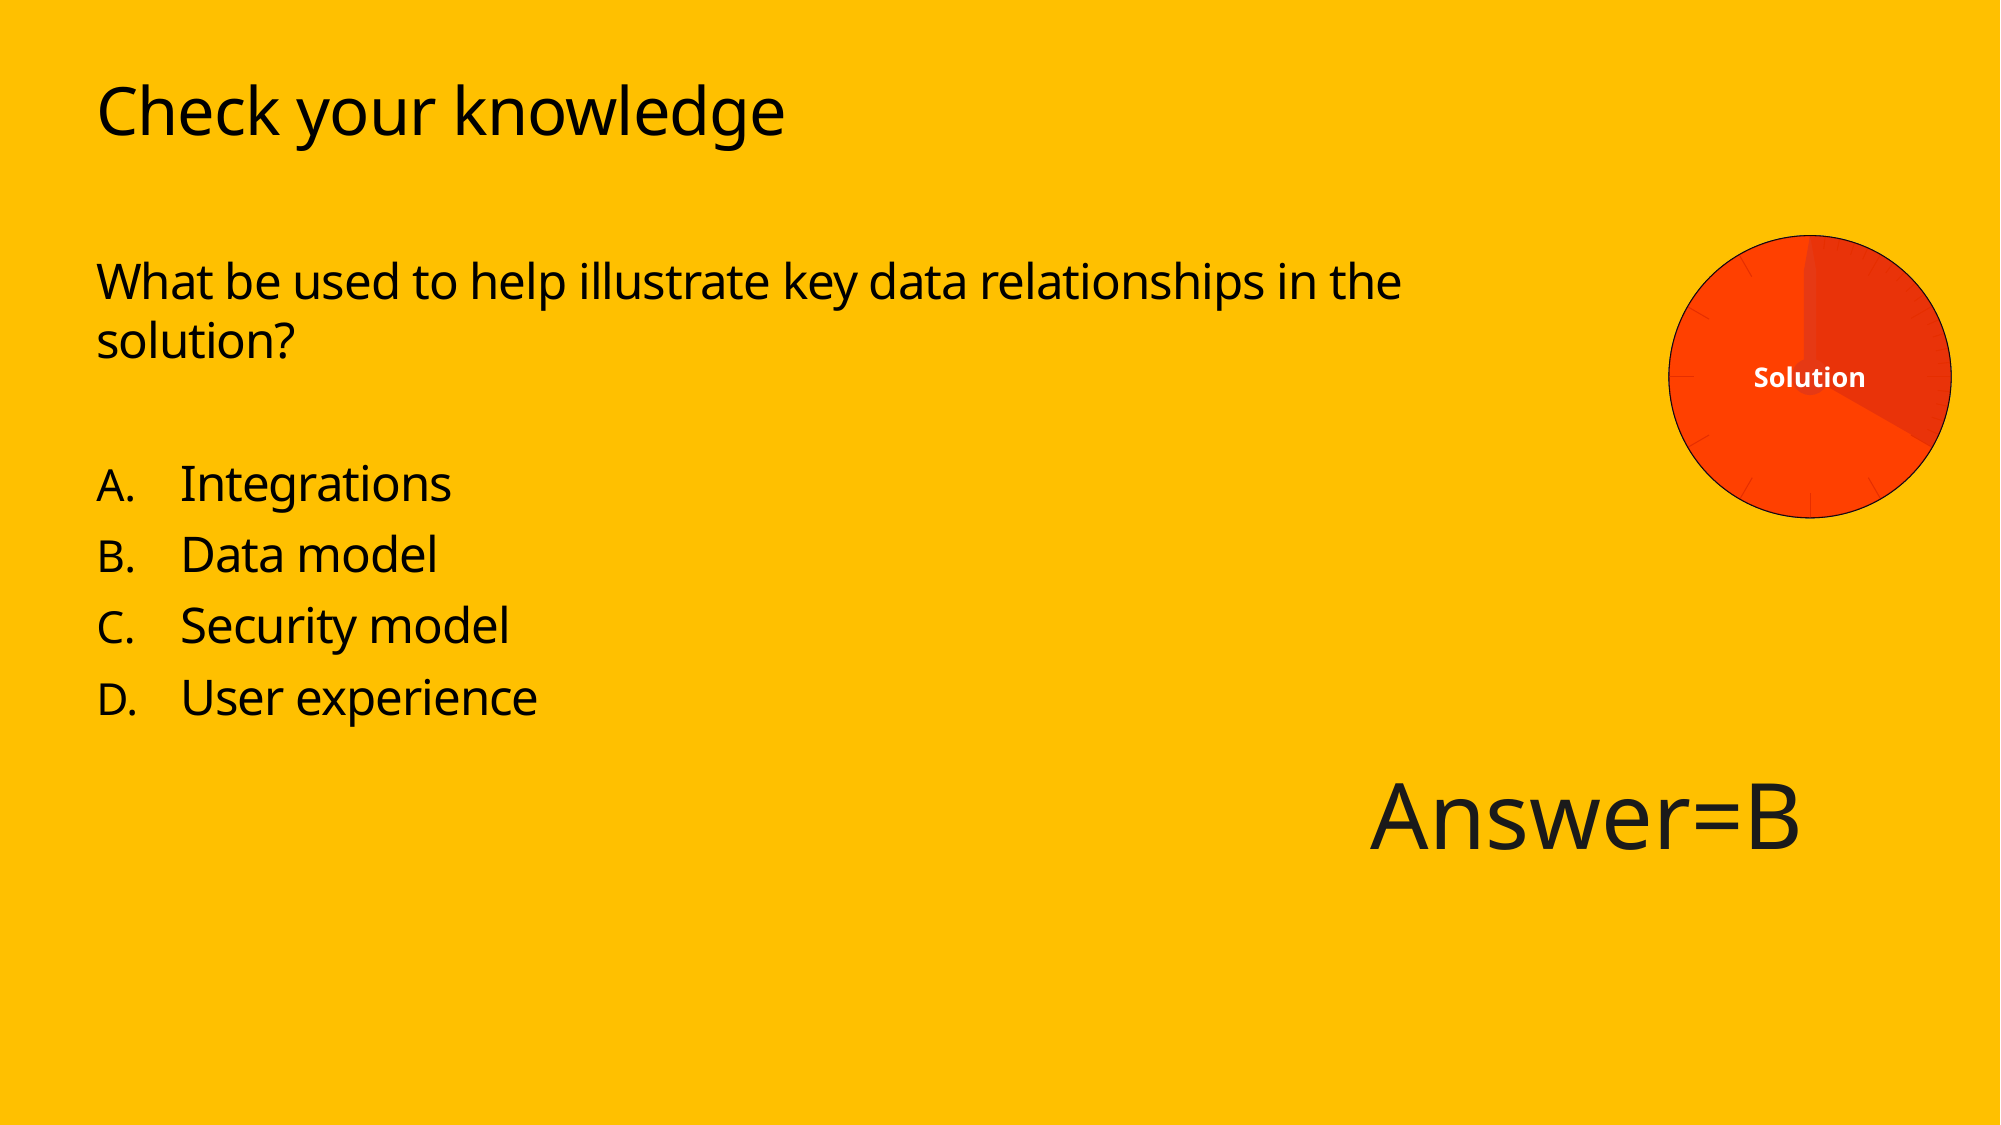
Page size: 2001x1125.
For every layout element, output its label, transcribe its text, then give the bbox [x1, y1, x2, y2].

list What be used to help illustrate key data relationships in the solution? Integrations Data model Security model User experience [96, 235, 1605, 685]
title Check your knowledge [96, 63, 1904, 154]
text_box Answer=B [1177, 758, 1804, 869]
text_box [1668, 235, 1952, 519]
